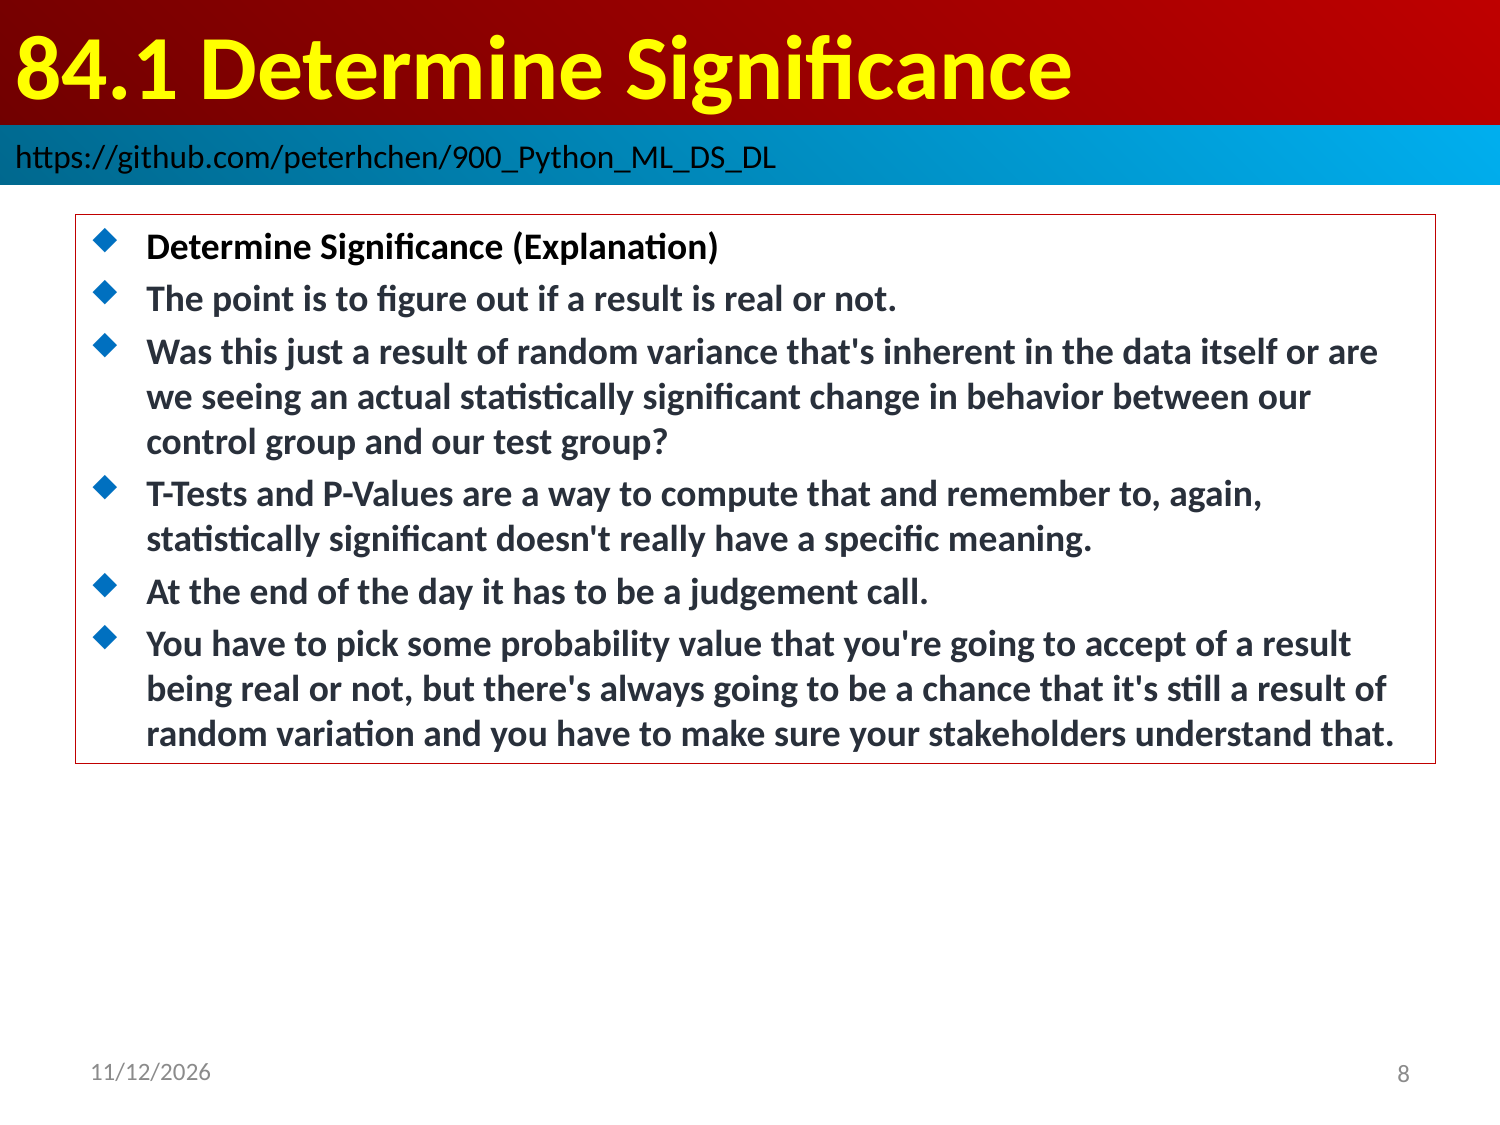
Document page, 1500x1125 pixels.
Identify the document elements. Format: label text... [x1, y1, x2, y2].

slide_number 8 [1074, 1042, 1425, 1103]
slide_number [75, 1040, 425, 1101]
title 84.1 Determine Significance [0, 0, 1500, 125]
subtitle Determine Significance (Explanation) The point is to figure out if a result is real or not. Was this just a result of random variance that's inherent in the data itself or are we seeing an actual statistically significant change in behavior between our control group and our test group? T-Tests and P-Values are a way to compute that and remember to, again, statistically significant doesn't really have a specific meaning. At the end of the day it has to be a judgement call. You have to pick some probability value that you're going to accept of a result being real or not, but there's always going to be a chance that it's still a result of random variation and you have to make sure your stakeholders understand that. [75, 214, 1436, 764]
text_box https://github.com/peterhchen/900_Python_ML_DS_DL [0, 125, 1500, 185]
